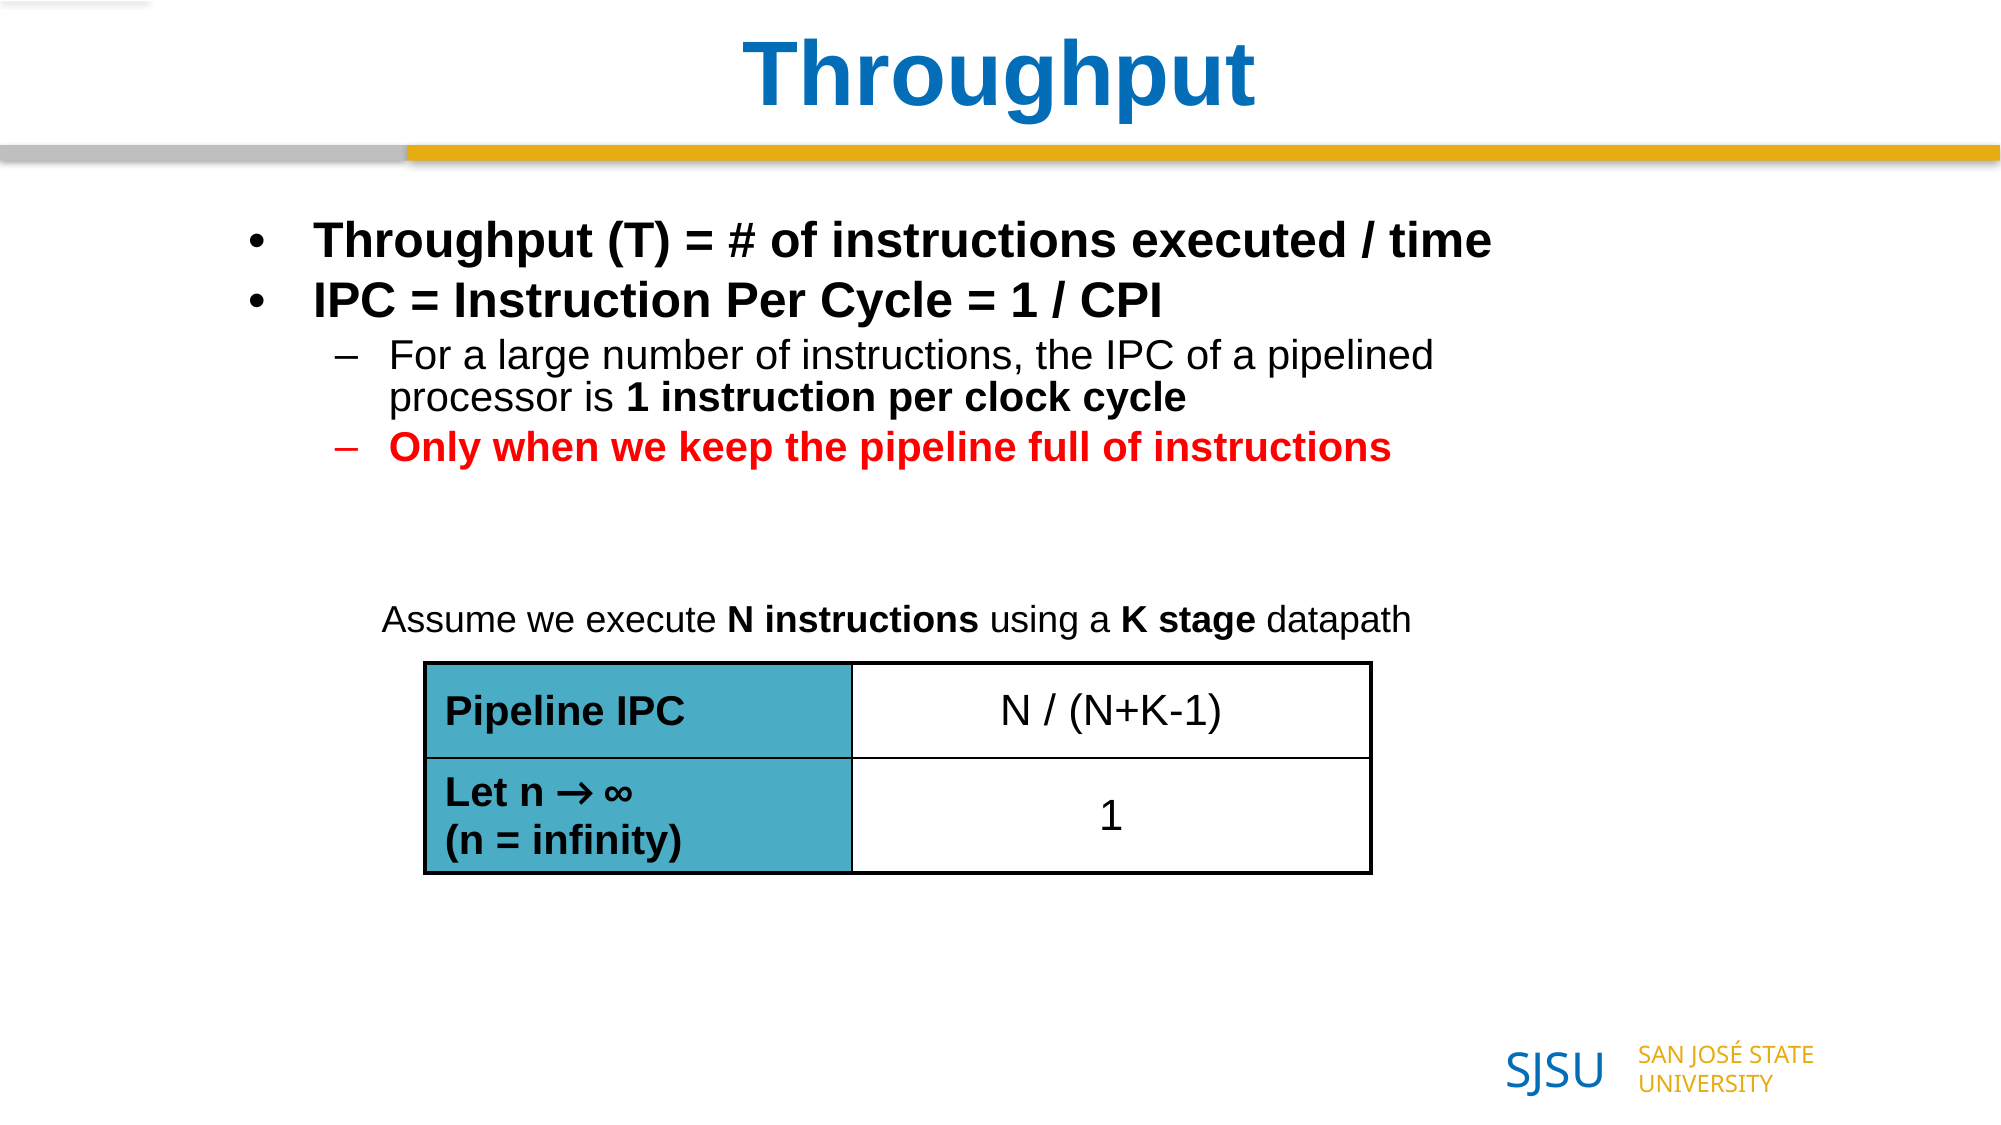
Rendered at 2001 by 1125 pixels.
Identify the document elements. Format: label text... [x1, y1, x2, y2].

title Throughput [99, 11, 1900, 126]
table_cell Let n → ∞ (n = infinity) [427, 759, 851, 871]
table_cell 1 [853, 759, 1369, 871]
text_box Assume we execute N instructions using a K stage datapath [366, 587, 1500, 648]
table_header Pipeline IPC [427, 665, 851, 757]
table_header N / (N+K-1) [853, 665, 1369, 757]
list Throughput (T) = # of instructions executed / time IPC = Instruction Per Cycle = 1 / CPI For a large number of instructions, the IPC of a pipelined processor is 1 instruction per clock cycle Only when we keep the pipeline full of instructions [233, 210, 1634, 610]
